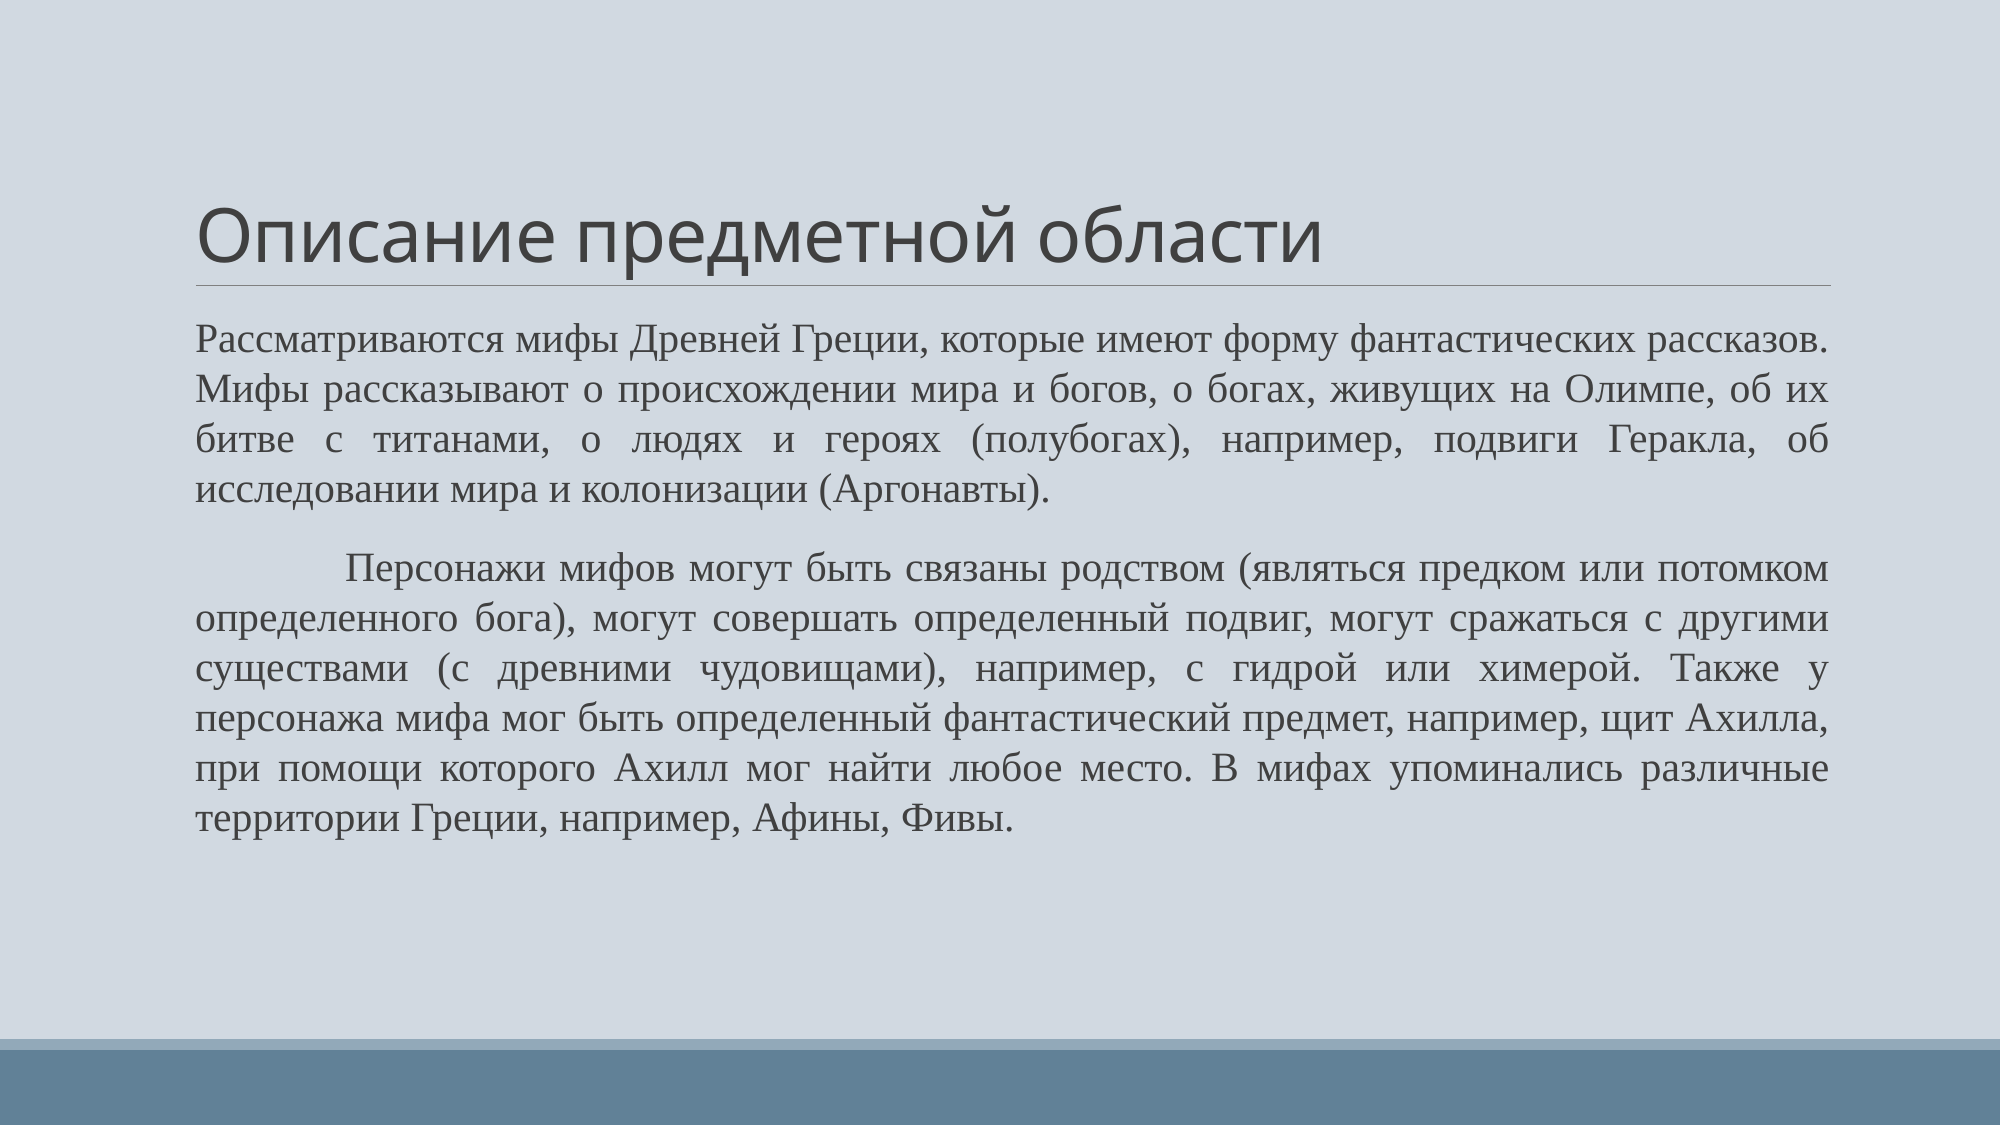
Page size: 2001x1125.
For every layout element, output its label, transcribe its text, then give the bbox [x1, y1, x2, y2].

title Описание предметной области [180, 135, 1830, 285]
list Рассматриваются мифы Древней Греции, которые имеют форму фантастических рассказов. Мифы рассказывают о происхождении мира и богов, о богах, живущих на Олимпе, об их битве с титанами, о людях и героях (полубогах), например, подвиги Геракла, об исследовании мира и колонизации (Аргонавты). Персонажи мифов могут быть связаны родством (являться предком или потомком определенного бога), могут совершать определенный подвиг, могут сражаться с другими существами (с древними чудовищами), например, с гидрой или химерой. Также у персонажа мифа мог быть определенный фантастический предмет, например, щит Ахилла, при помощи которого Ахилл мог найти любое место. В мифах упоминались различные территории Греции, например, Афины, Фивы. [180, 302, 1830, 963]
